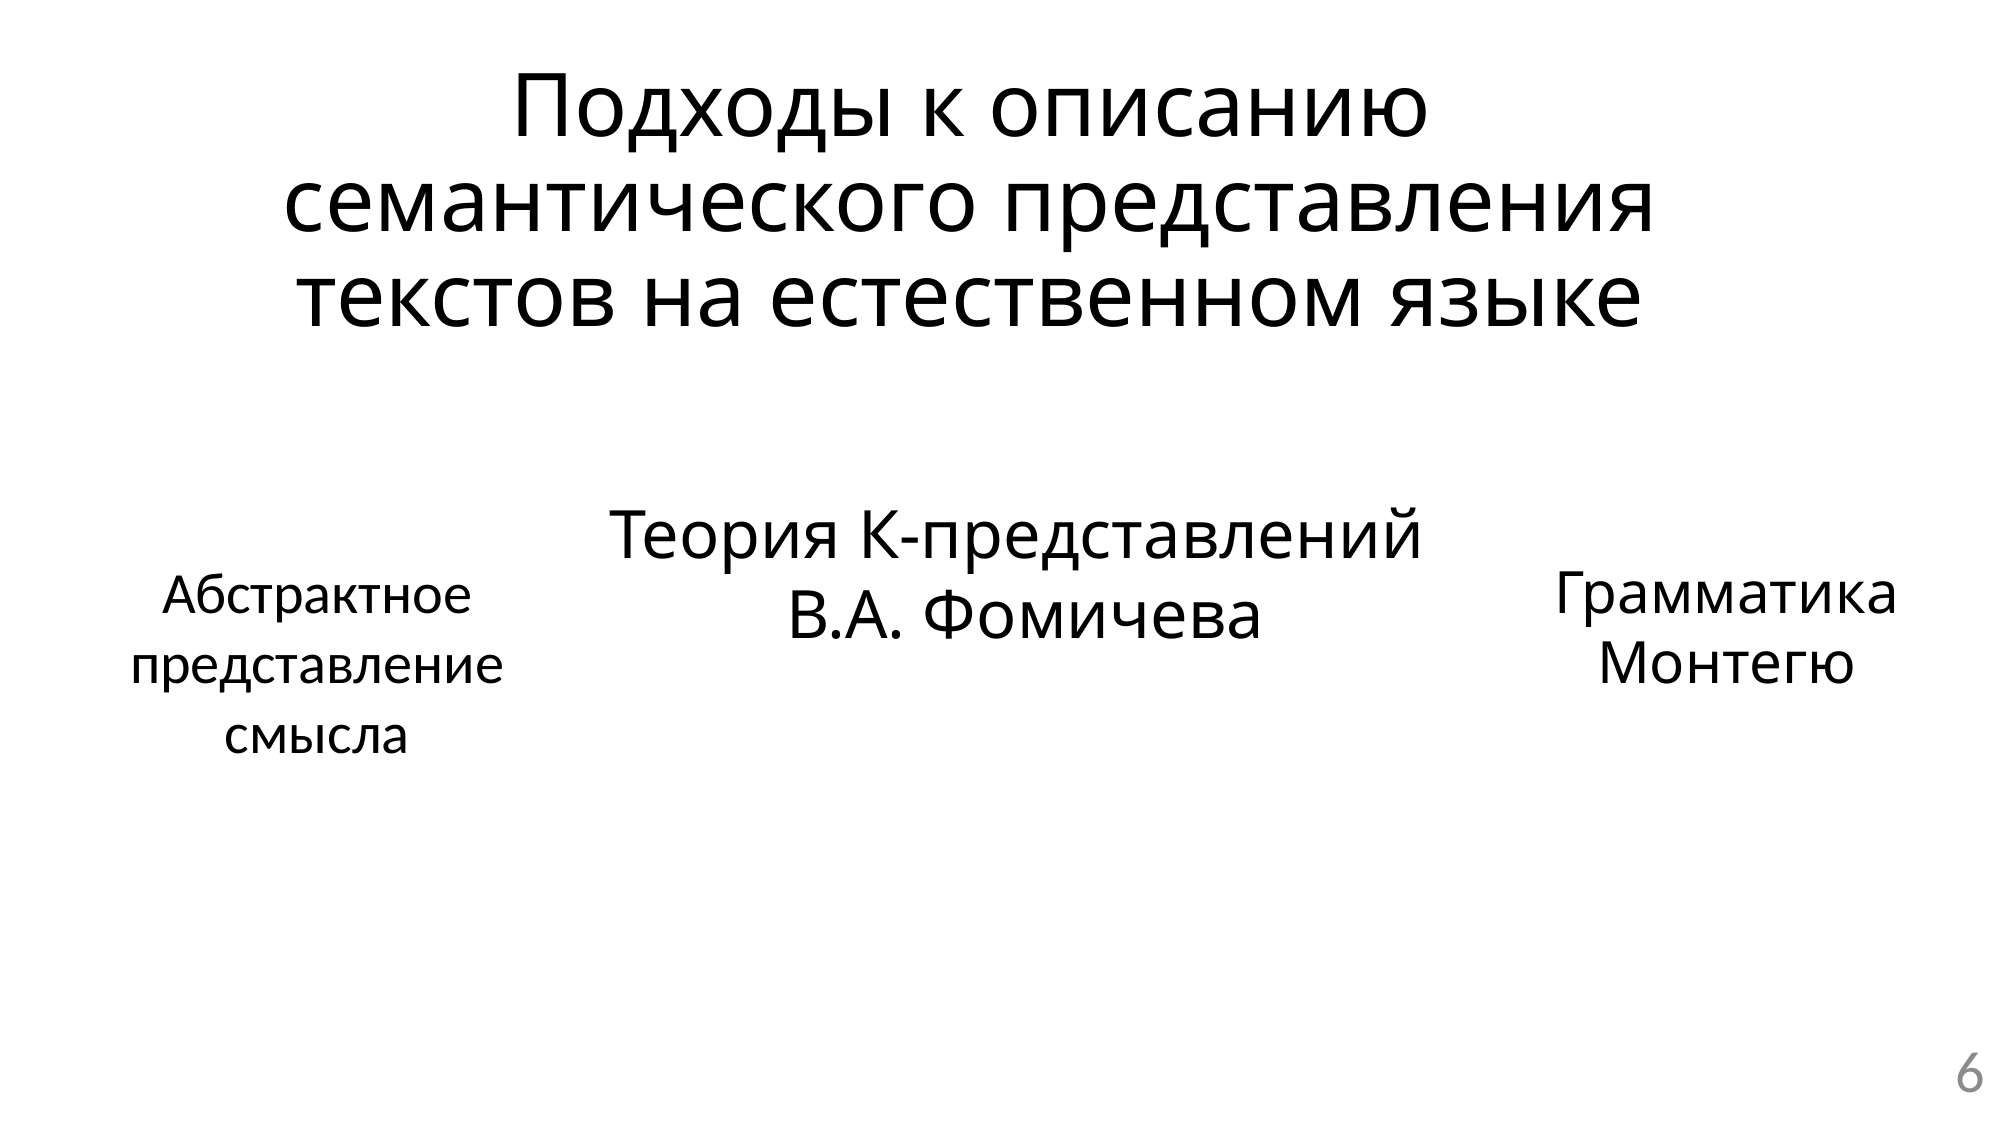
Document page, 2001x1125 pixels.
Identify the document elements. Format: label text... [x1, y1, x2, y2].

text_box Грамматика Монтегю [1472, 547, 1981, 729]
title Подходы к описанию семантического представления текстов на естественном языке [199, 51, 1742, 355]
text_box Абстрактное представление смысла [83, 547, 551, 818]
slide_number 6 [1862, 1013, 2000, 1125]
text_box Теория К-представлений В.А. Фомичева [578, 484, 1473, 729]
